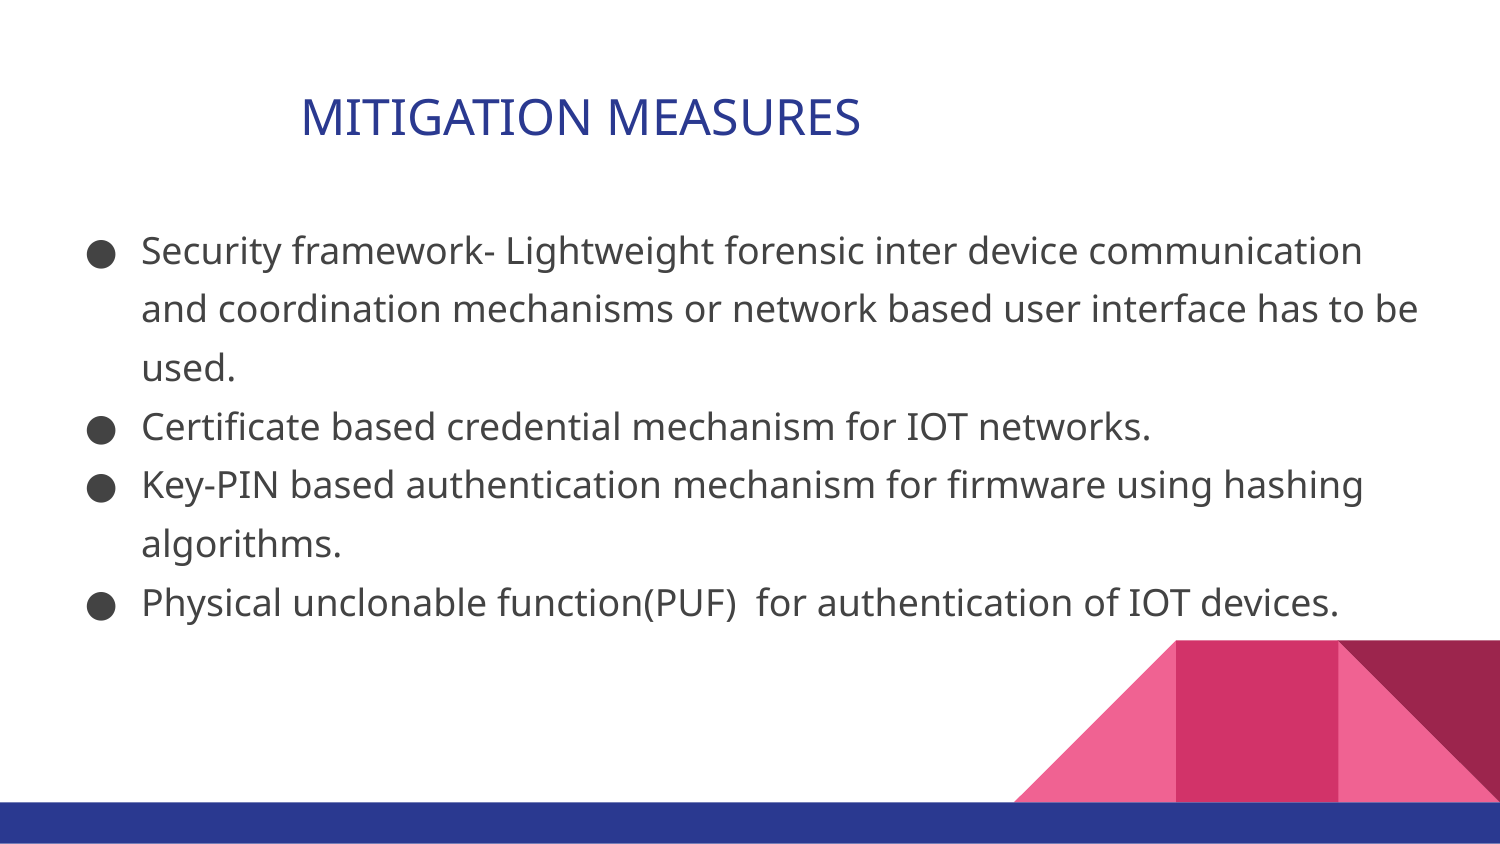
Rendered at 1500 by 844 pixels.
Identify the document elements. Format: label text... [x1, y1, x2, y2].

title MITIGATION MEASURES [51, 67, 1449, 167]
list Security framework- Lightweight forensic inter device communication and coordination mechanisms or network based user interface has to be used. Certificate based credential mechanism for IOT networks. Key-PIN based authentication mechanism for firmware using hashing algorithms. Physical unclonable function(PUF) for authentication of IOT devices. [51, 201, 1449, 750]
